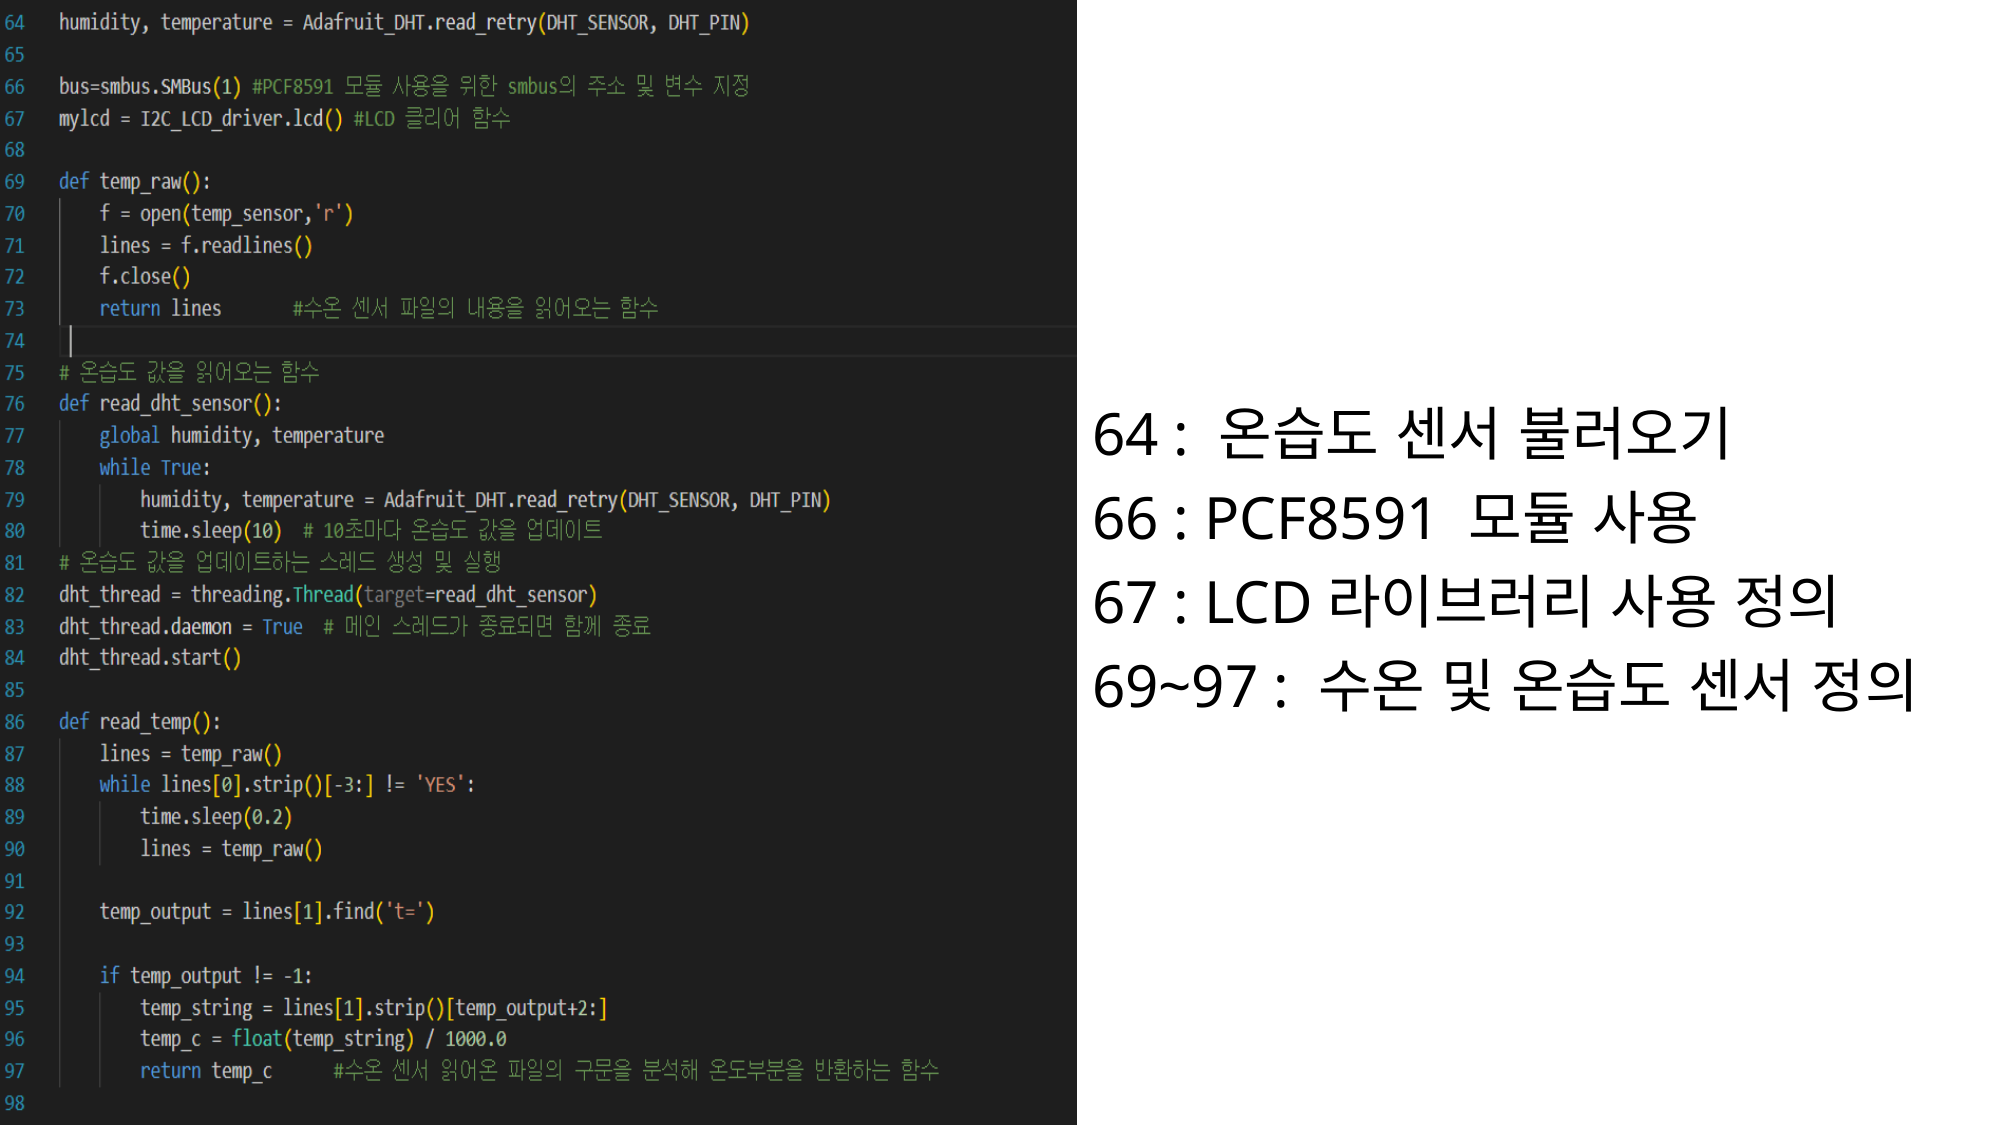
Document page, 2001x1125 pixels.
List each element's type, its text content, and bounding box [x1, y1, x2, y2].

picture [0, 0, 1077, 1125]
list 64 : 온습도 센서 불러오기 66 : PCF8591 모듈 사용 67 : LCD라이브러리 사용 정의 69~97 : 수온 및 온습도 센서 정의 [1077, 0, 2000, 1125]
